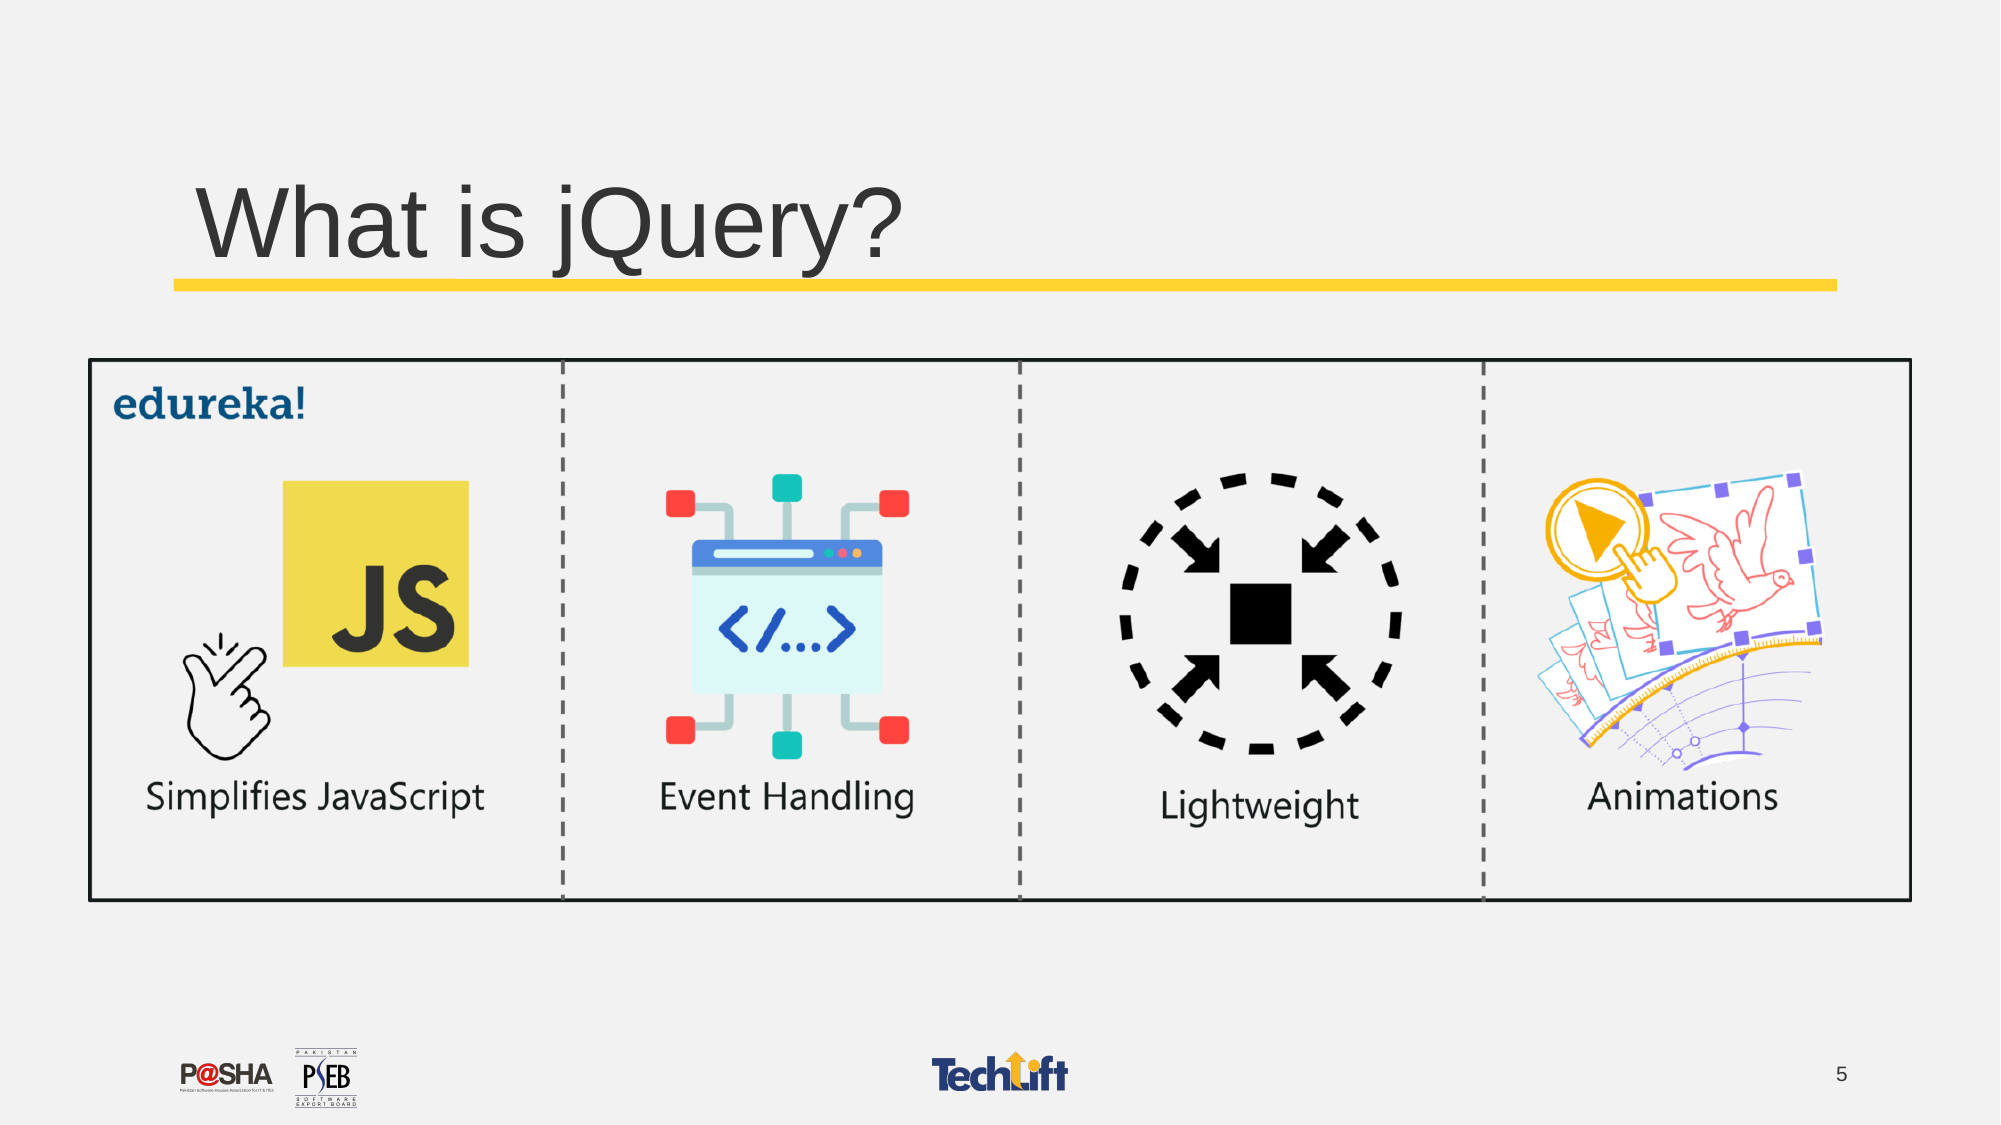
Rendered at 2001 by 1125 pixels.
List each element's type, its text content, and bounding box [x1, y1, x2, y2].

picture [295, 1048, 357, 1108]
title What is jQuery? [180, 47, 1830, 285]
picture [932, 1051, 1068, 1091]
slide_number ‹#› [1412, 1042, 1863, 1103]
picture [180, 1063, 274, 1093]
picture [88, 358, 1912, 903]
